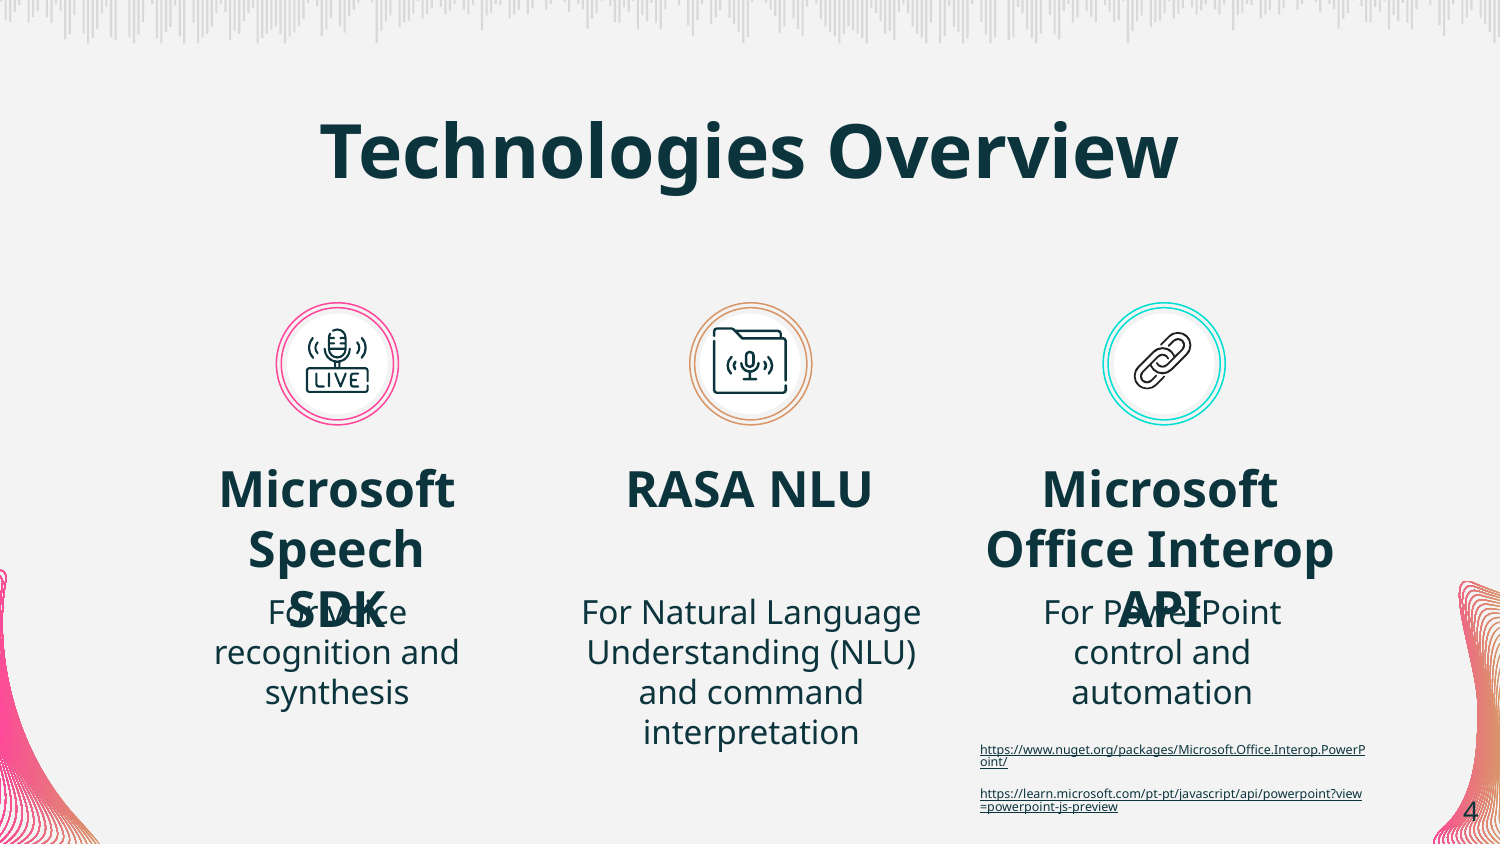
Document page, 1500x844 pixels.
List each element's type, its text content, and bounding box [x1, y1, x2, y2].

subtitle RASA NLU [607, 442, 893, 565]
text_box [305, 328, 369, 394]
subtitle For Natural Language Understanding (NLU) and command interpretation [538, 576, 965, 682]
subtitle Microsoft Office Interop API [965, 442, 1357, 565]
subtitle Microsoft Speech SDK [194, 442, 481, 565]
title Technologies Overview [116, 88, 1383, 190]
subtitle For voice recognition and synthesis [194, 576, 481, 682]
subtitle For PowerPoint control and automation [1019, 576, 1306, 682]
text_box https://www.nuget.org/packages/Microsoft.Office.Interop.PowerPoint/ https://learn.microsoft.com/pt-pt/javascript/api/powerpoint?view=powerpoint-js-preview [964, 726, 1383, 844]
slide_number ‹#› [1403, 779, 1494, 844]
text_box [712, 327, 788, 395]
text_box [1132, 331, 1193, 390]
